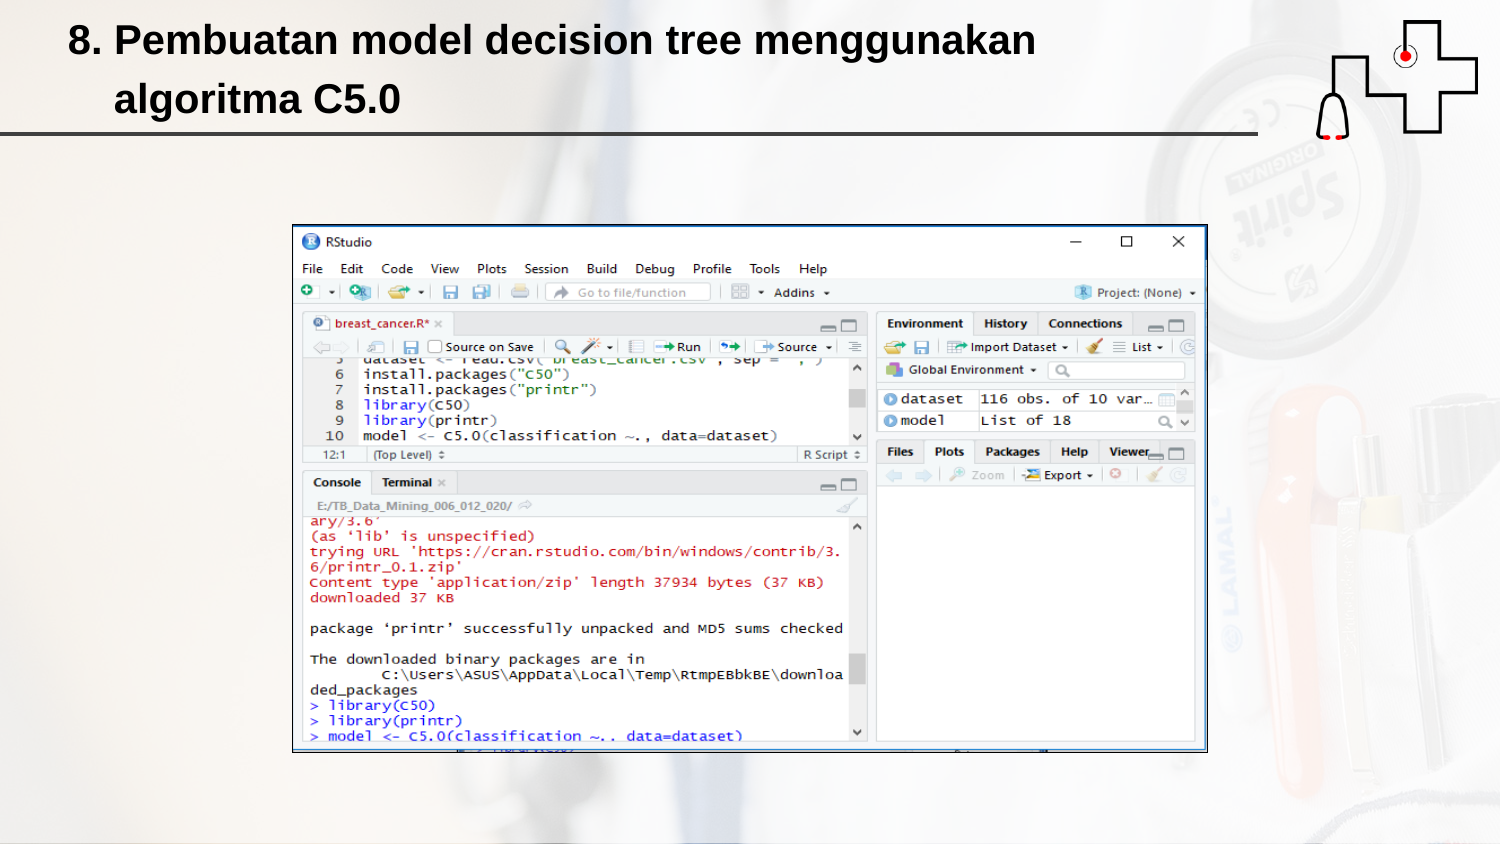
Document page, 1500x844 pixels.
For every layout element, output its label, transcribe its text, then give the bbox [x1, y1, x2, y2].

picture [1316, 20, 1478, 140]
list 8. Pembuatan model decision tree menggunakan algoritma C5.0 [53, 20, 1211, 115]
picture [291, 224, 1209, 753]
